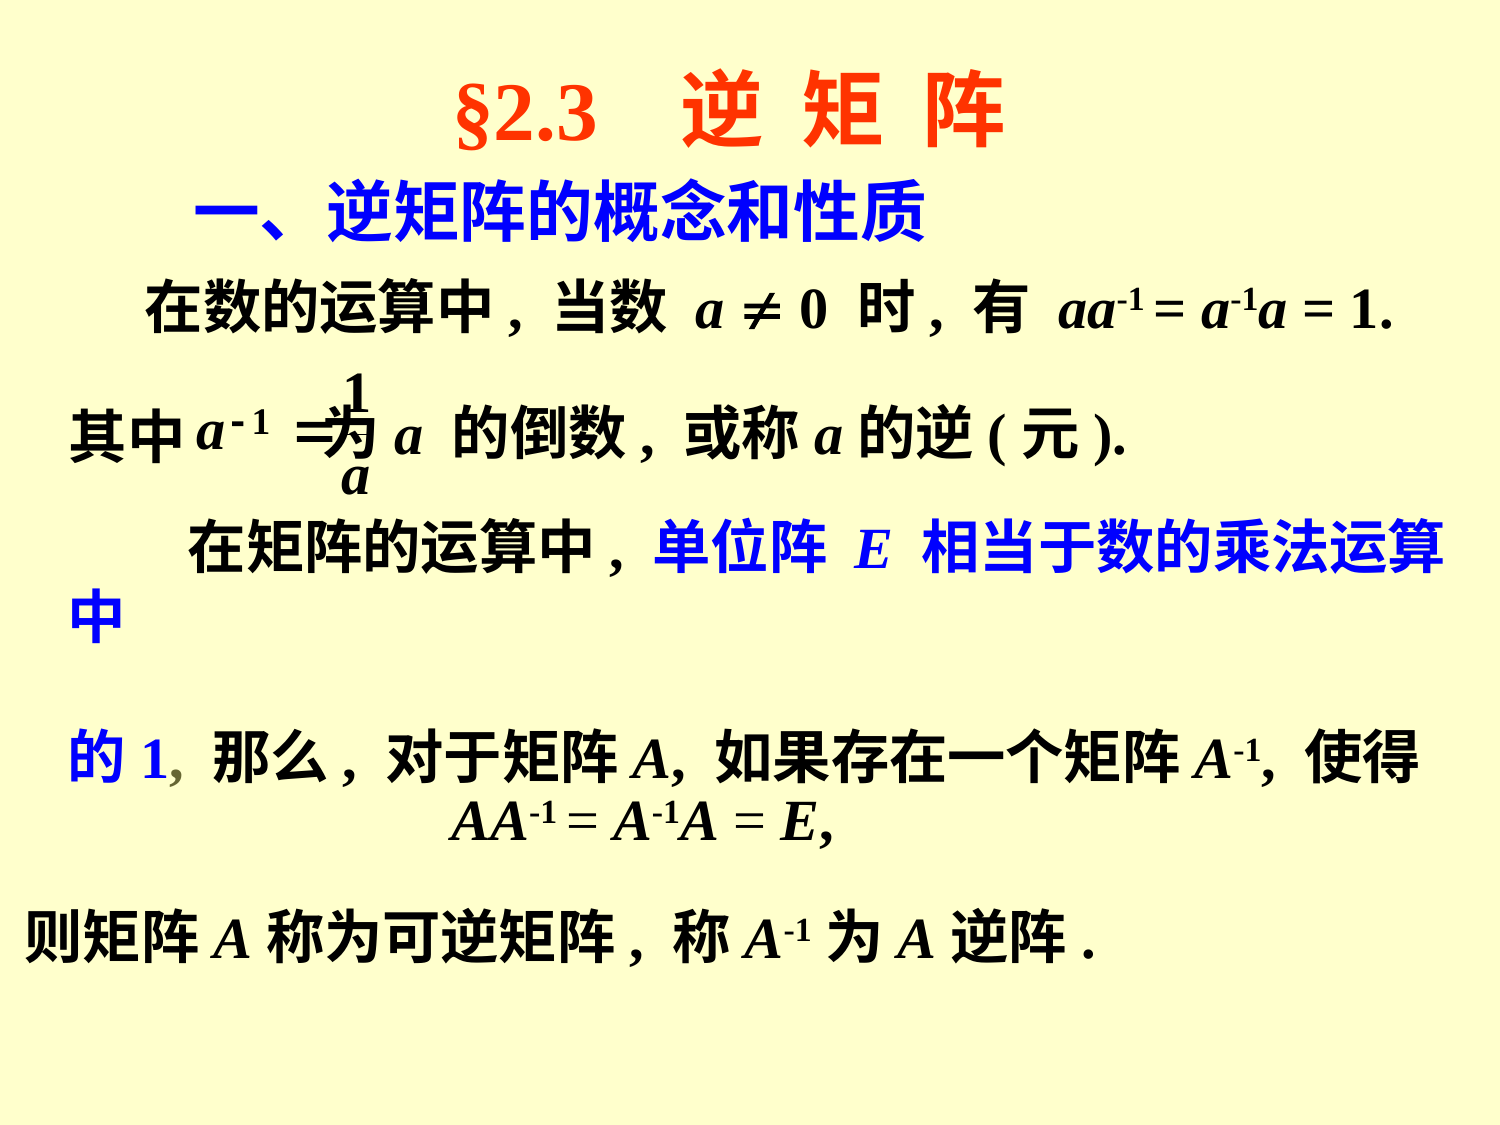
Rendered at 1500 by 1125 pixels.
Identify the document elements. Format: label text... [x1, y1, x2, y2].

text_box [53, 361, 1081, 502]
text_box 在数的运算中, 当数 a  0 时, 有 aa-1 = a-1a = 1. [130, 262, 1409, 348]
text_box 则矩阵A称为可逆矩阵, 称A-1为A逆阵. [9, 893, 1111, 978]
text_box AA-1 = A-1A = E, [437, 774, 849, 860]
text_box 一、逆矩阵的概念和性质 [178, 162, 943, 258]
text_box 在矩阵的运算中, 单位阵 E 相当于数的乘法运算中 的1, 那么, 对于矩阵A, 如果存在一个矩阵A-1, 使得 [53, 503, 1471, 798]
text_box §2.3 逆 矩 阵 [437, 50, 1113, 165]
